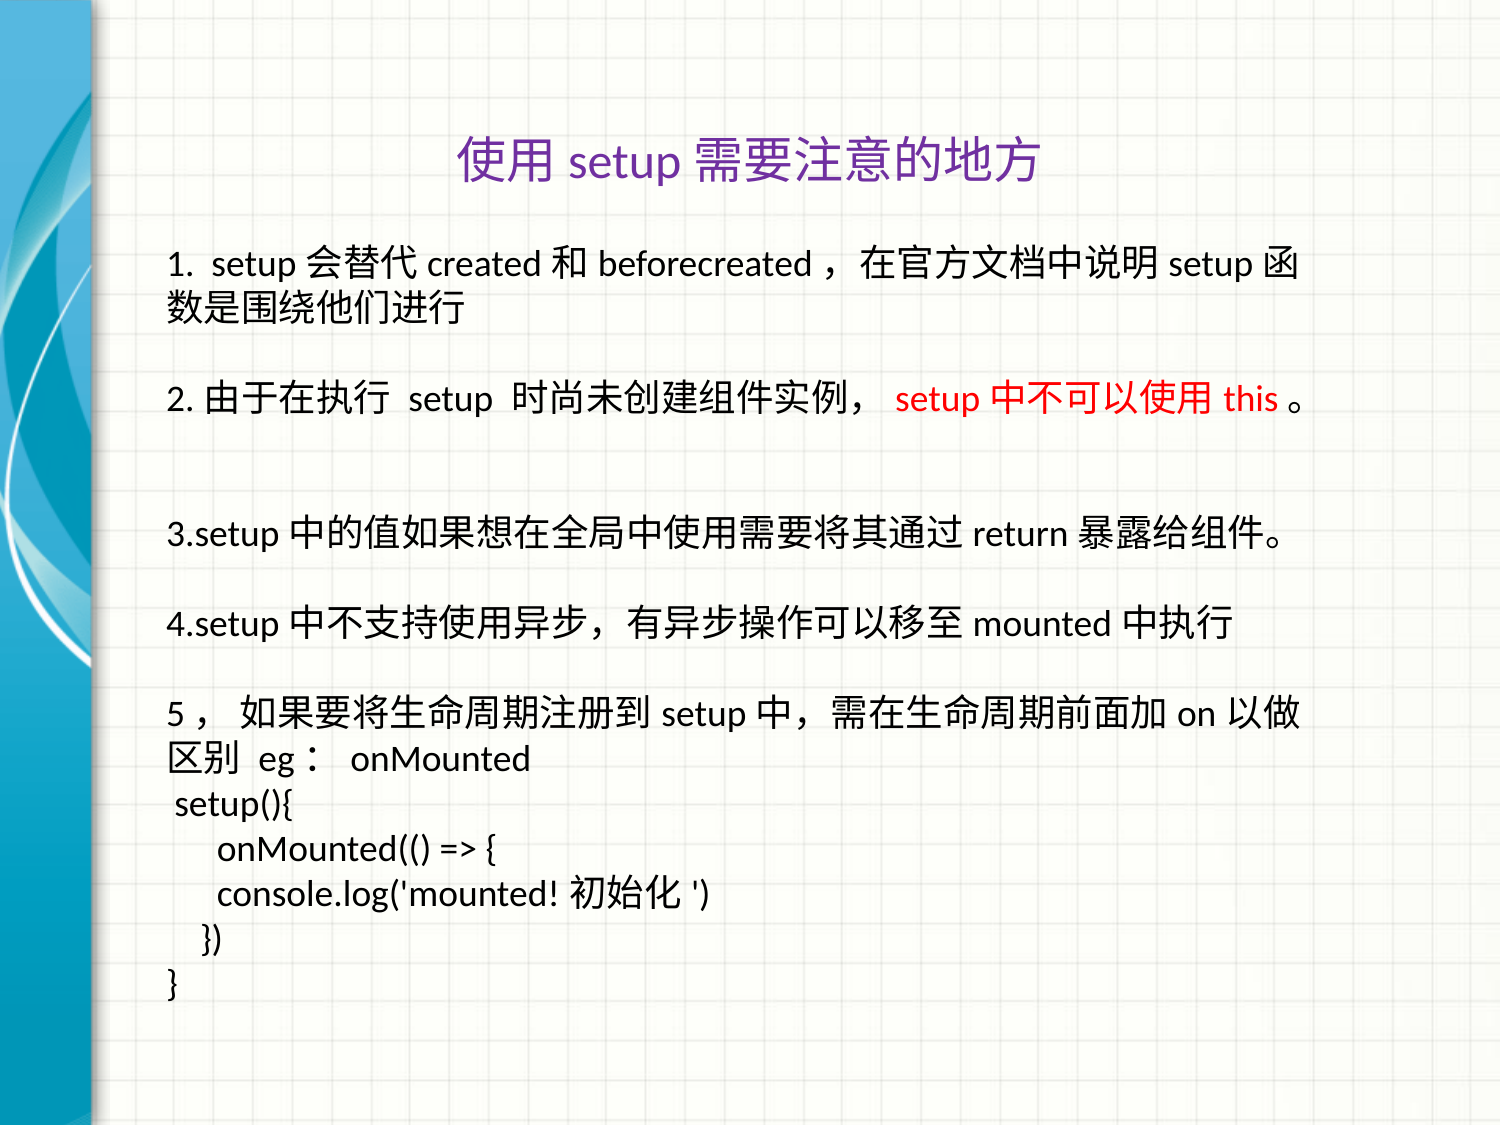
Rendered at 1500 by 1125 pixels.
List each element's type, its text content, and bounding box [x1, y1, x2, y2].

text_box 使用setup需要注意的地方 [151, 121, 1349, 197]
text_box 1. setup会替代created和beforecreated，在官方文档中说明setup函数是围绕他们进行 2.由于在执行 setup 时尚未创建组件实例，setup中不可以使用this。 3.setup中的值如果想在全局中使用需要将其通过return暴露给组件。 4.setup中不支持使用异步，有异步操作可以移至mounted中执行 5， 如果要将生命周期注册到setup中，需在生命周期前面加on以做区别 eg：onMounted setup(){ onMounted(() => { console.log('mounted!初始化') }) } [151, 231, 1349, 1057]
picture [0, 0, 1500, 1125]
